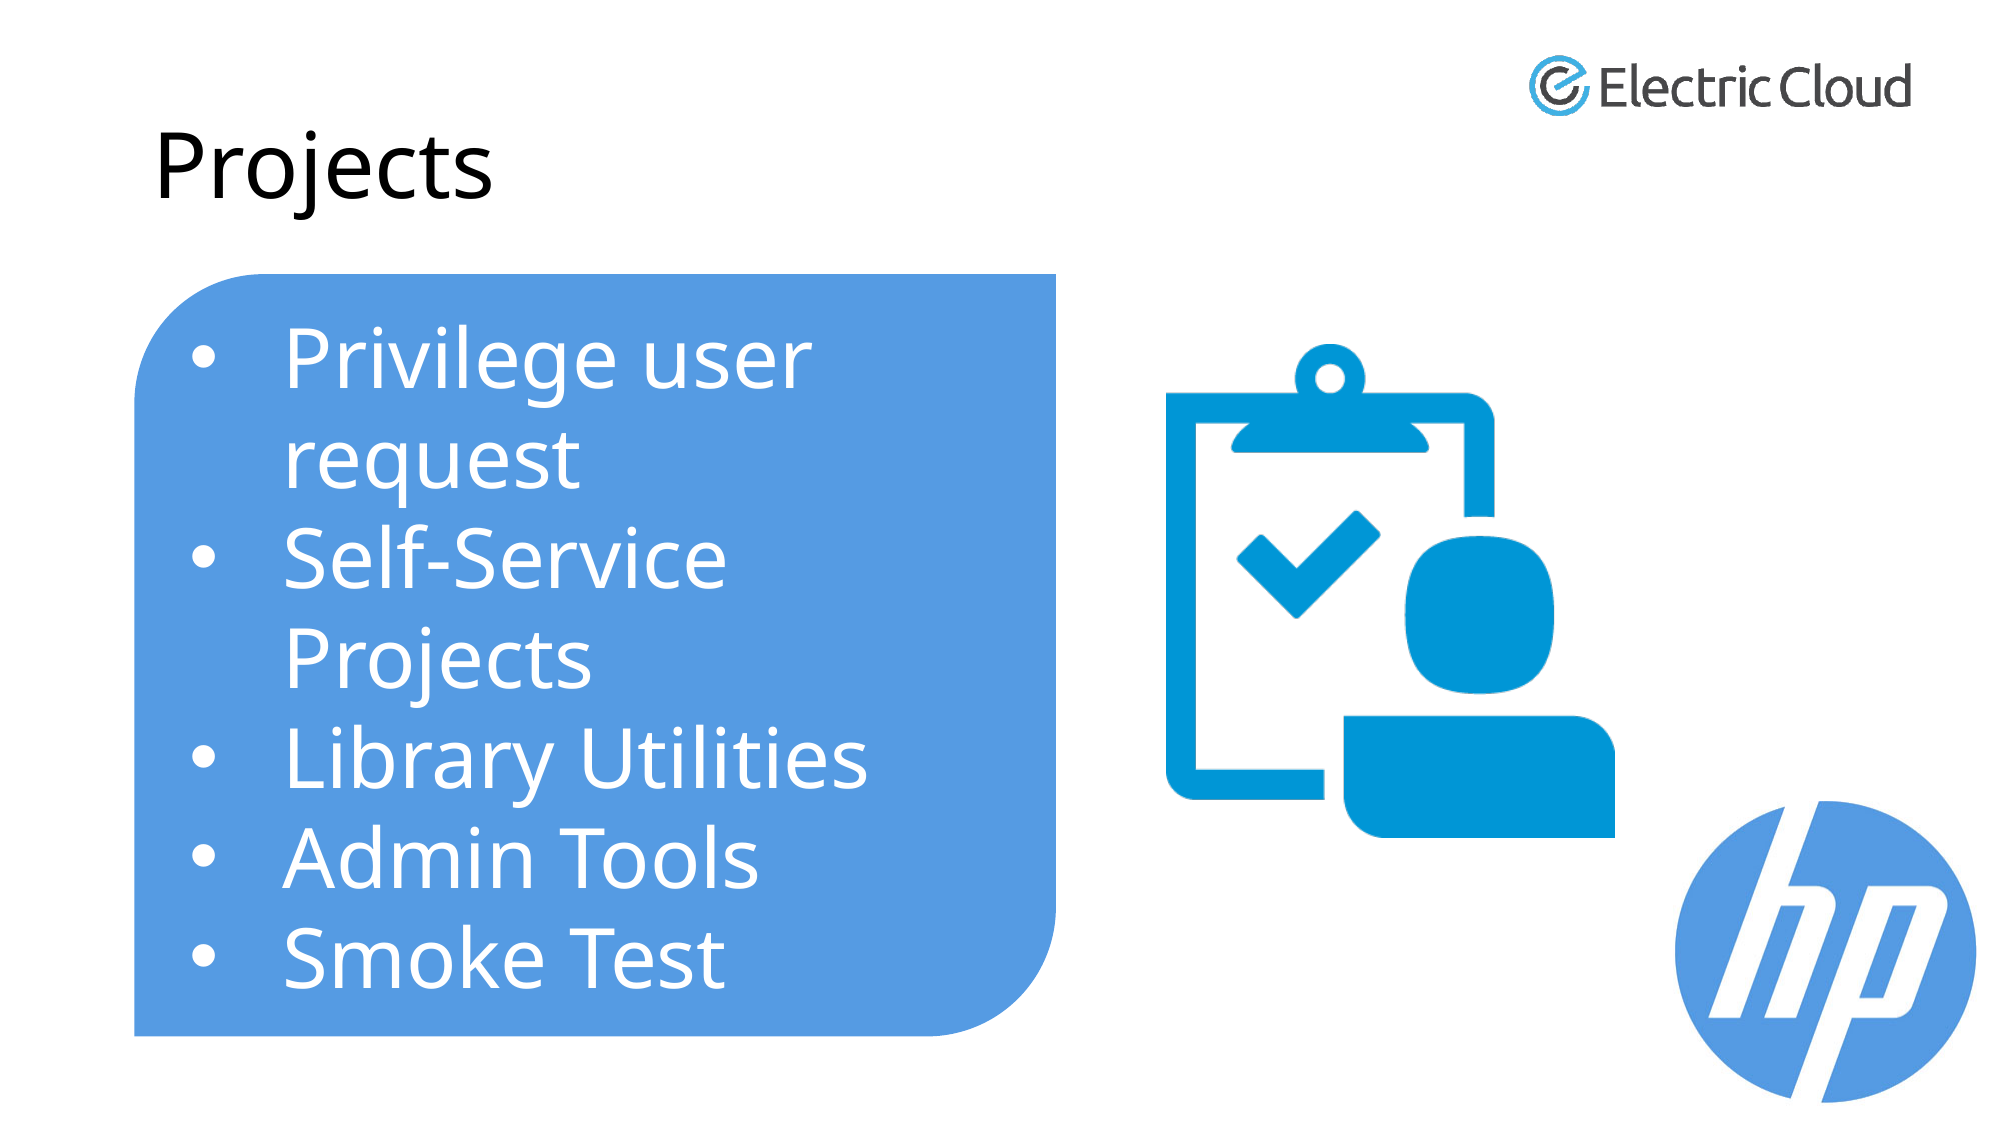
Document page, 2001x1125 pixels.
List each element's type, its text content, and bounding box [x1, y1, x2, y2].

picture [1166, 344, 1615, 838]
text_box Privilege user request Self-Service Projects Library Utilities Admin Tools Smoke Test [136, 276, 1054, 1035]
picture [1316, 364, 1345, 393]
title Projects [137, 59, 1863, 278]
picture [1166, 344, 1322, 393]
picture [1657, 777, 2000, 1125]
picture [1437, 0, 2000, 224]
